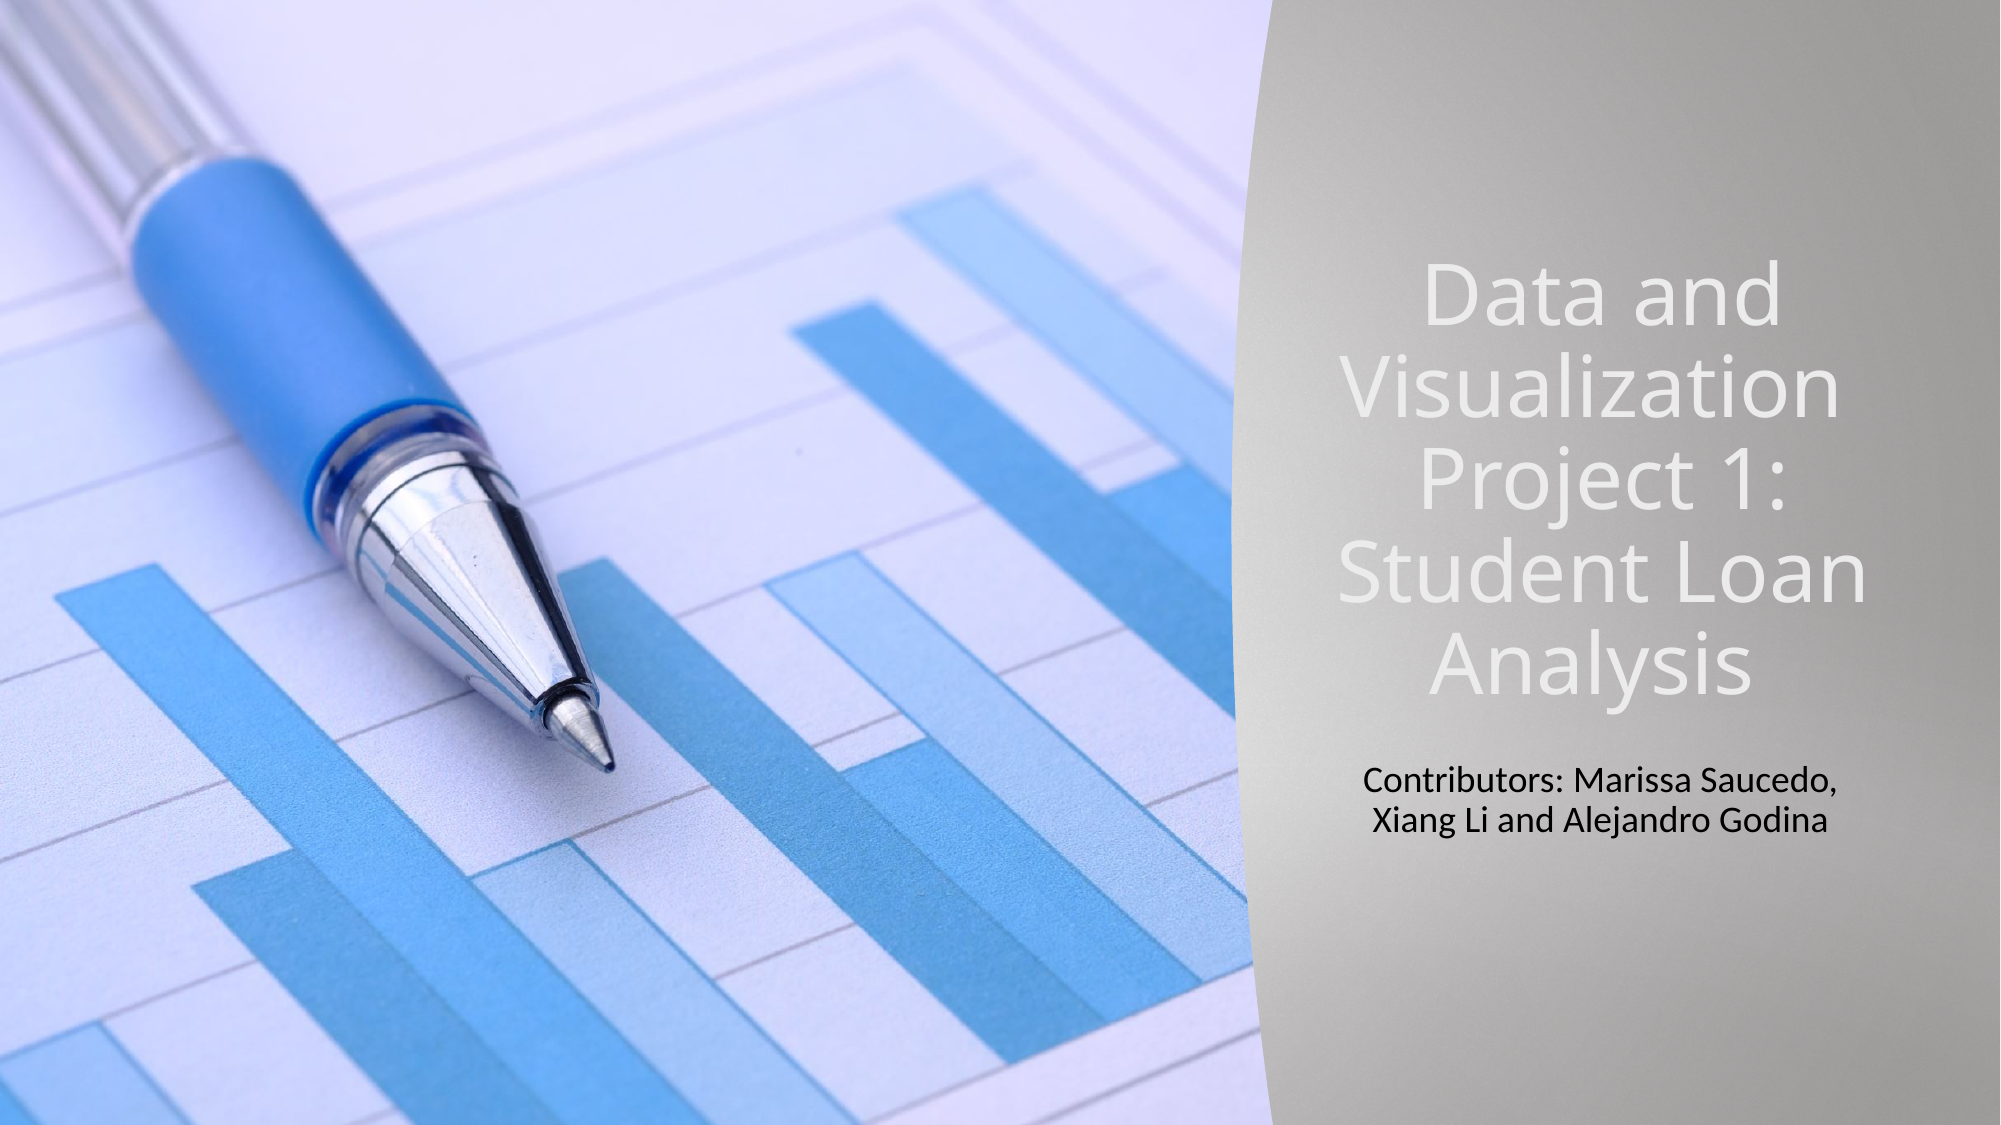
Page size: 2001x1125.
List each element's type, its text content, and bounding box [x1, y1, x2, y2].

subtitle Contributors: Marissa Saucedo, Xiang Li and Alejandro Godina [1307, 752, 1894, 1019]
picture [0, 0, 1273, 1125]
title Data and Visualization Project 1: Student Loan Analysis [1312, 217, 1894, 721]
